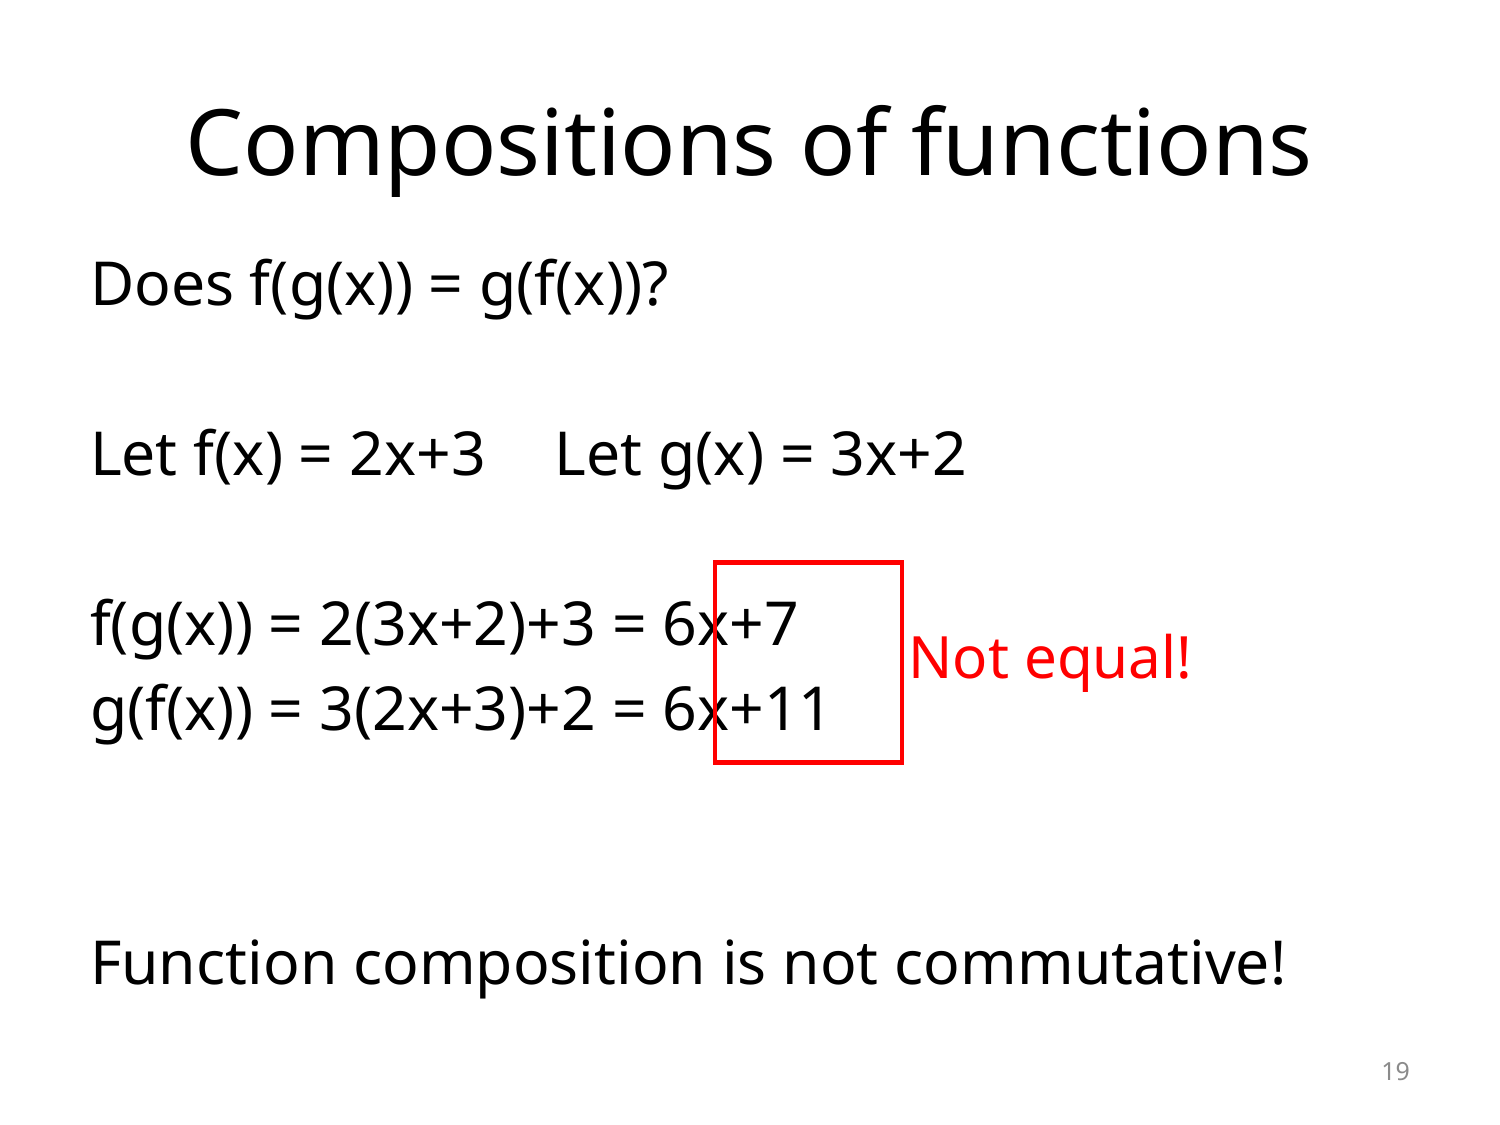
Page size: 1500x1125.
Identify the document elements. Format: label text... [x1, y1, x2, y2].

list Does f(g(x)) = g(f(x))? Let f(x) = 2x+3 Let g(x) = 3x+2 f(g(x)) = 2(3x+2)+3 = 6x+7 g(f(x)) = 3(2x+3)+2 = 6x+11 Function composition is not commutative! [75, 237, 1425, 1005]
slide_number 19 [1074, 1042, 1425, 1103]
title Compositions of functions [75, 45, 1425, 233]
text_box Not equal! [893, 612, 1208, 698]
text_box [714, 562, 903, 763]
